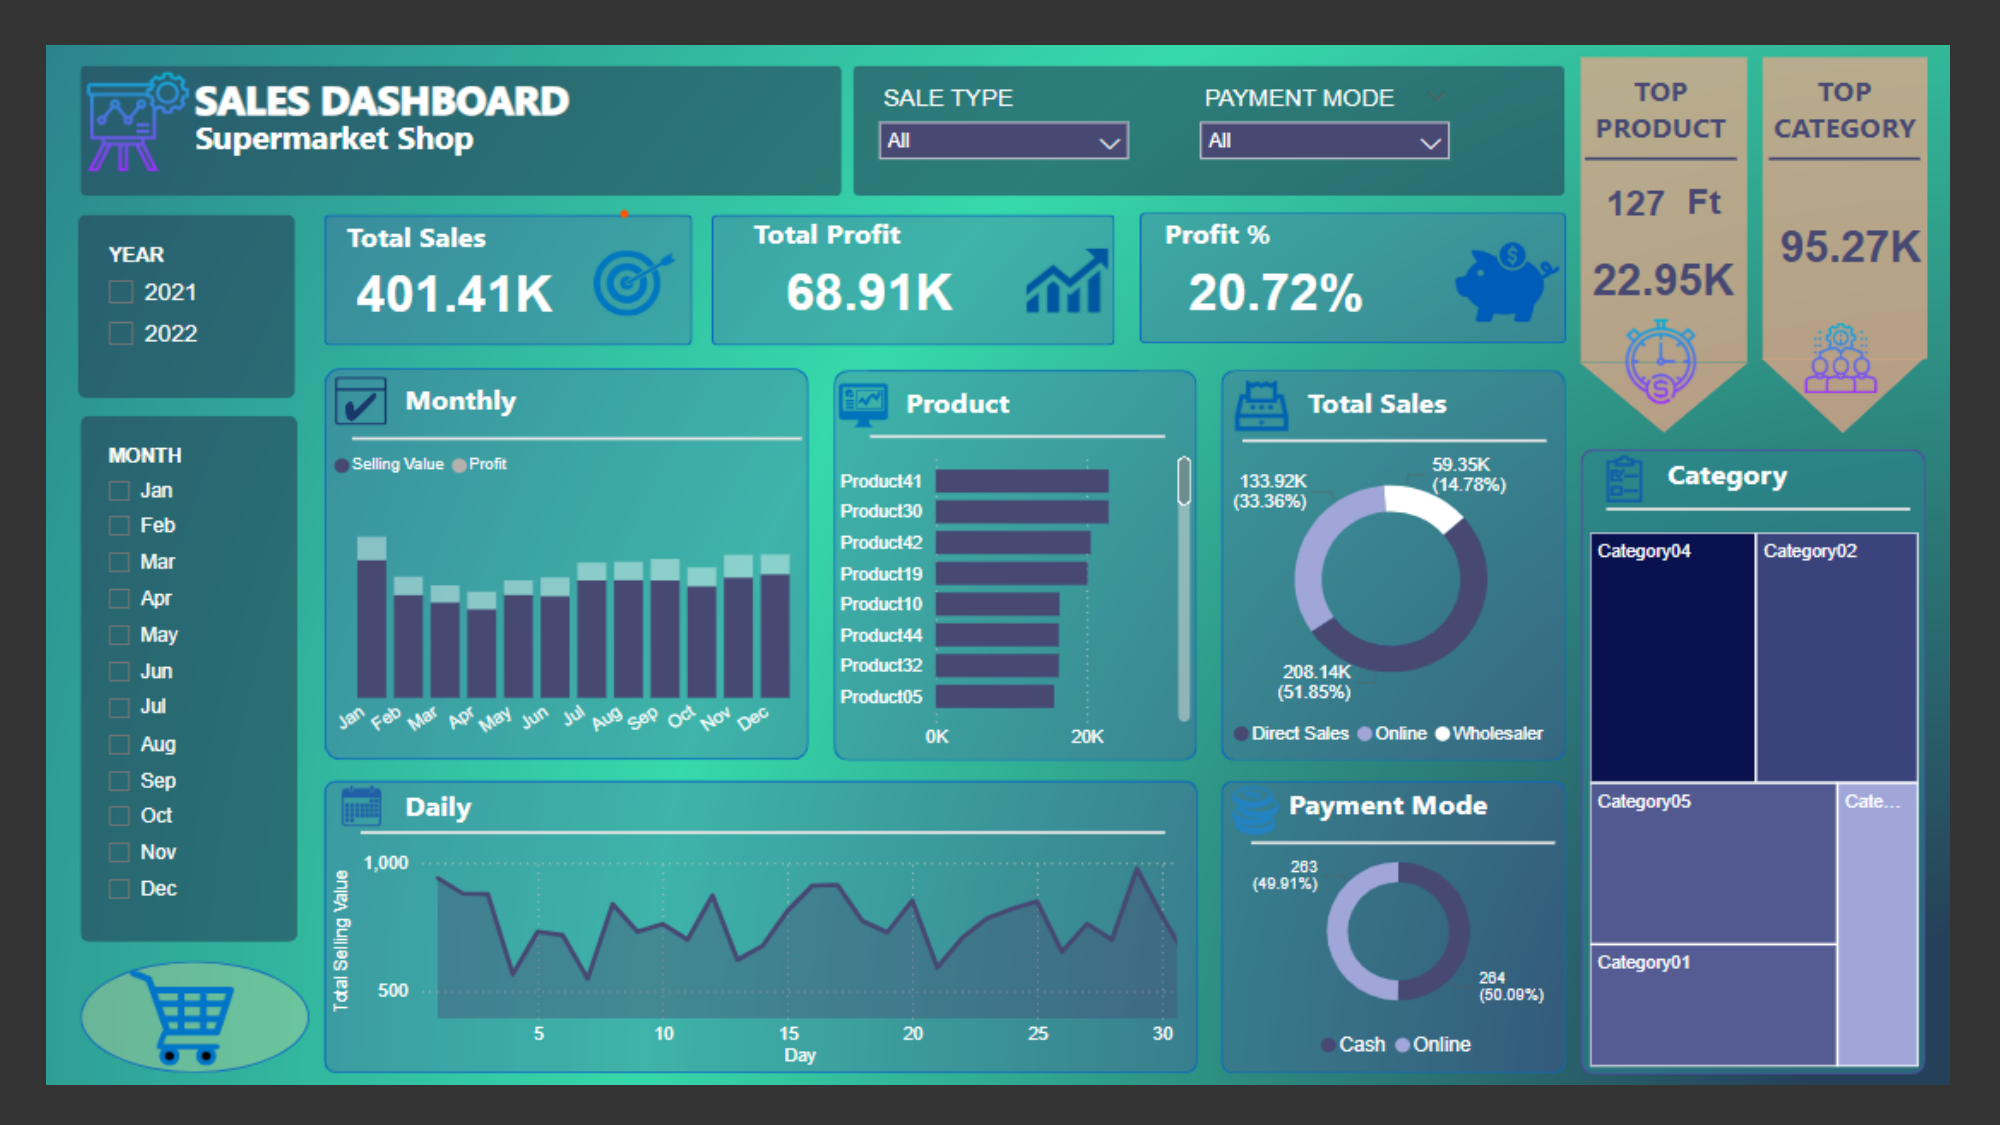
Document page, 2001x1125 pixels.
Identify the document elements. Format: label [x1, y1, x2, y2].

picture [46, 45, 1950, 1085]
